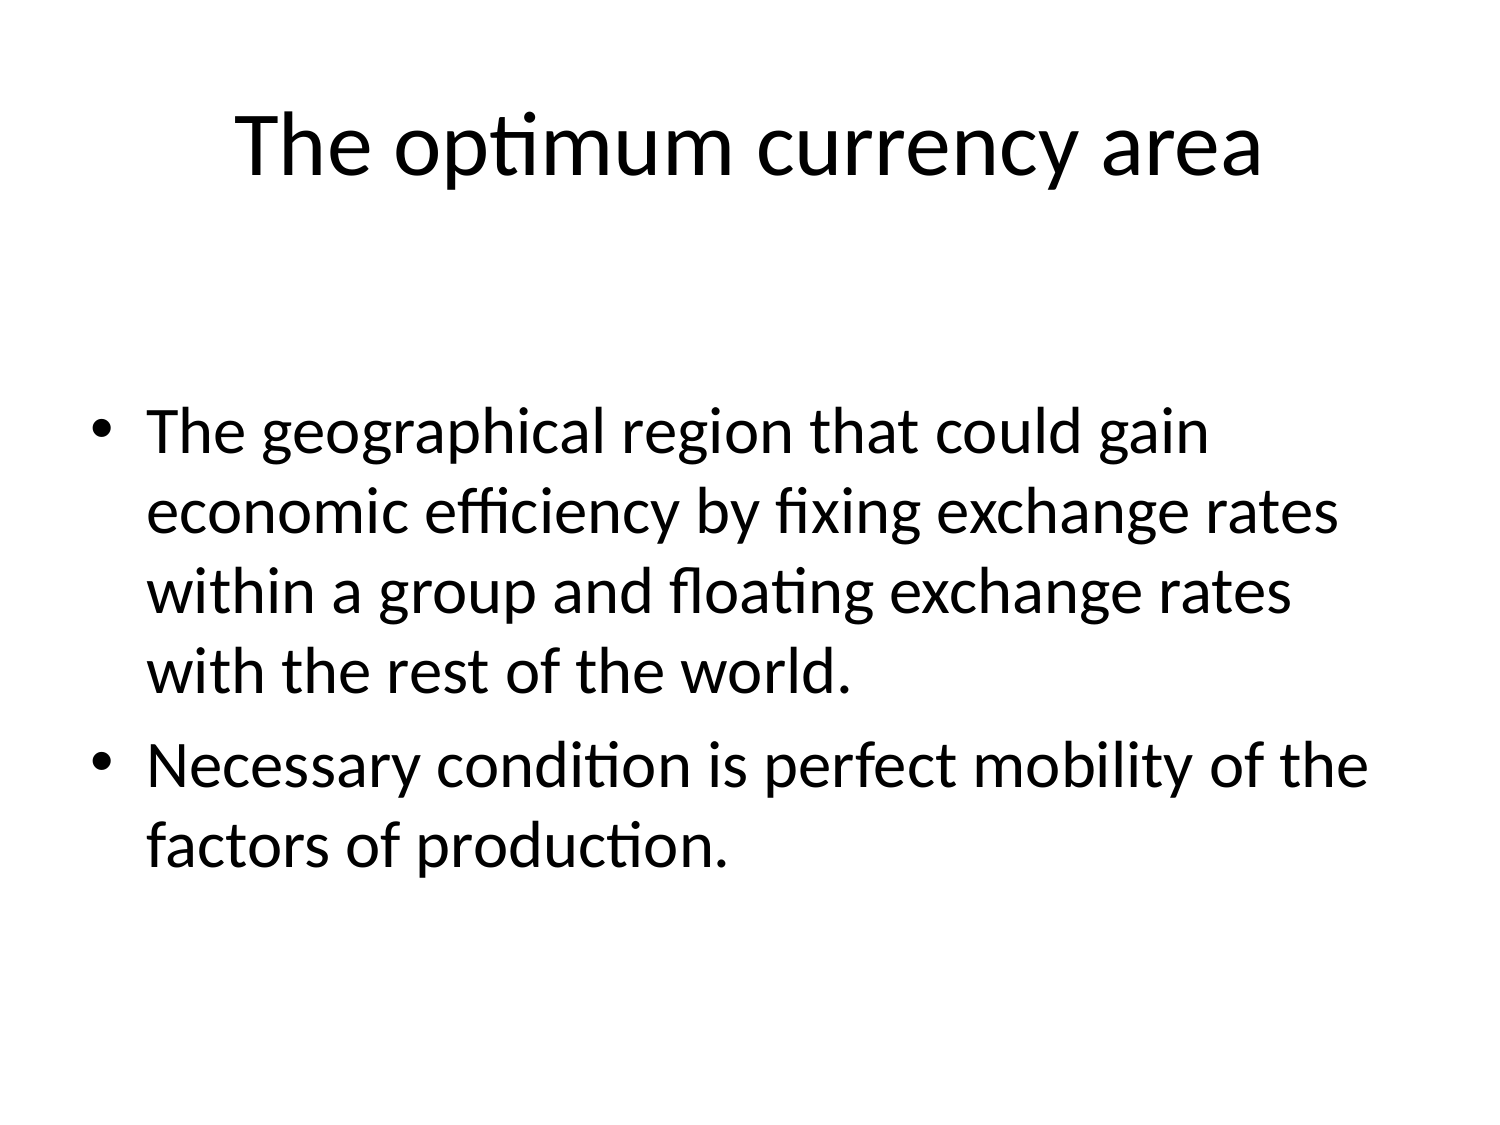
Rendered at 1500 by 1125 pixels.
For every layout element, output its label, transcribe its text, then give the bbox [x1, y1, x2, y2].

title The optimum currency area [75, 45, 1425, 233]
list The geographical region that could gain economic efficiency by fixing exchange rates within a group and floating exchange rates with the rest of the world. Necessary condition is perfect mobility of the factors of production. [75, 262, 1425, 1005]
